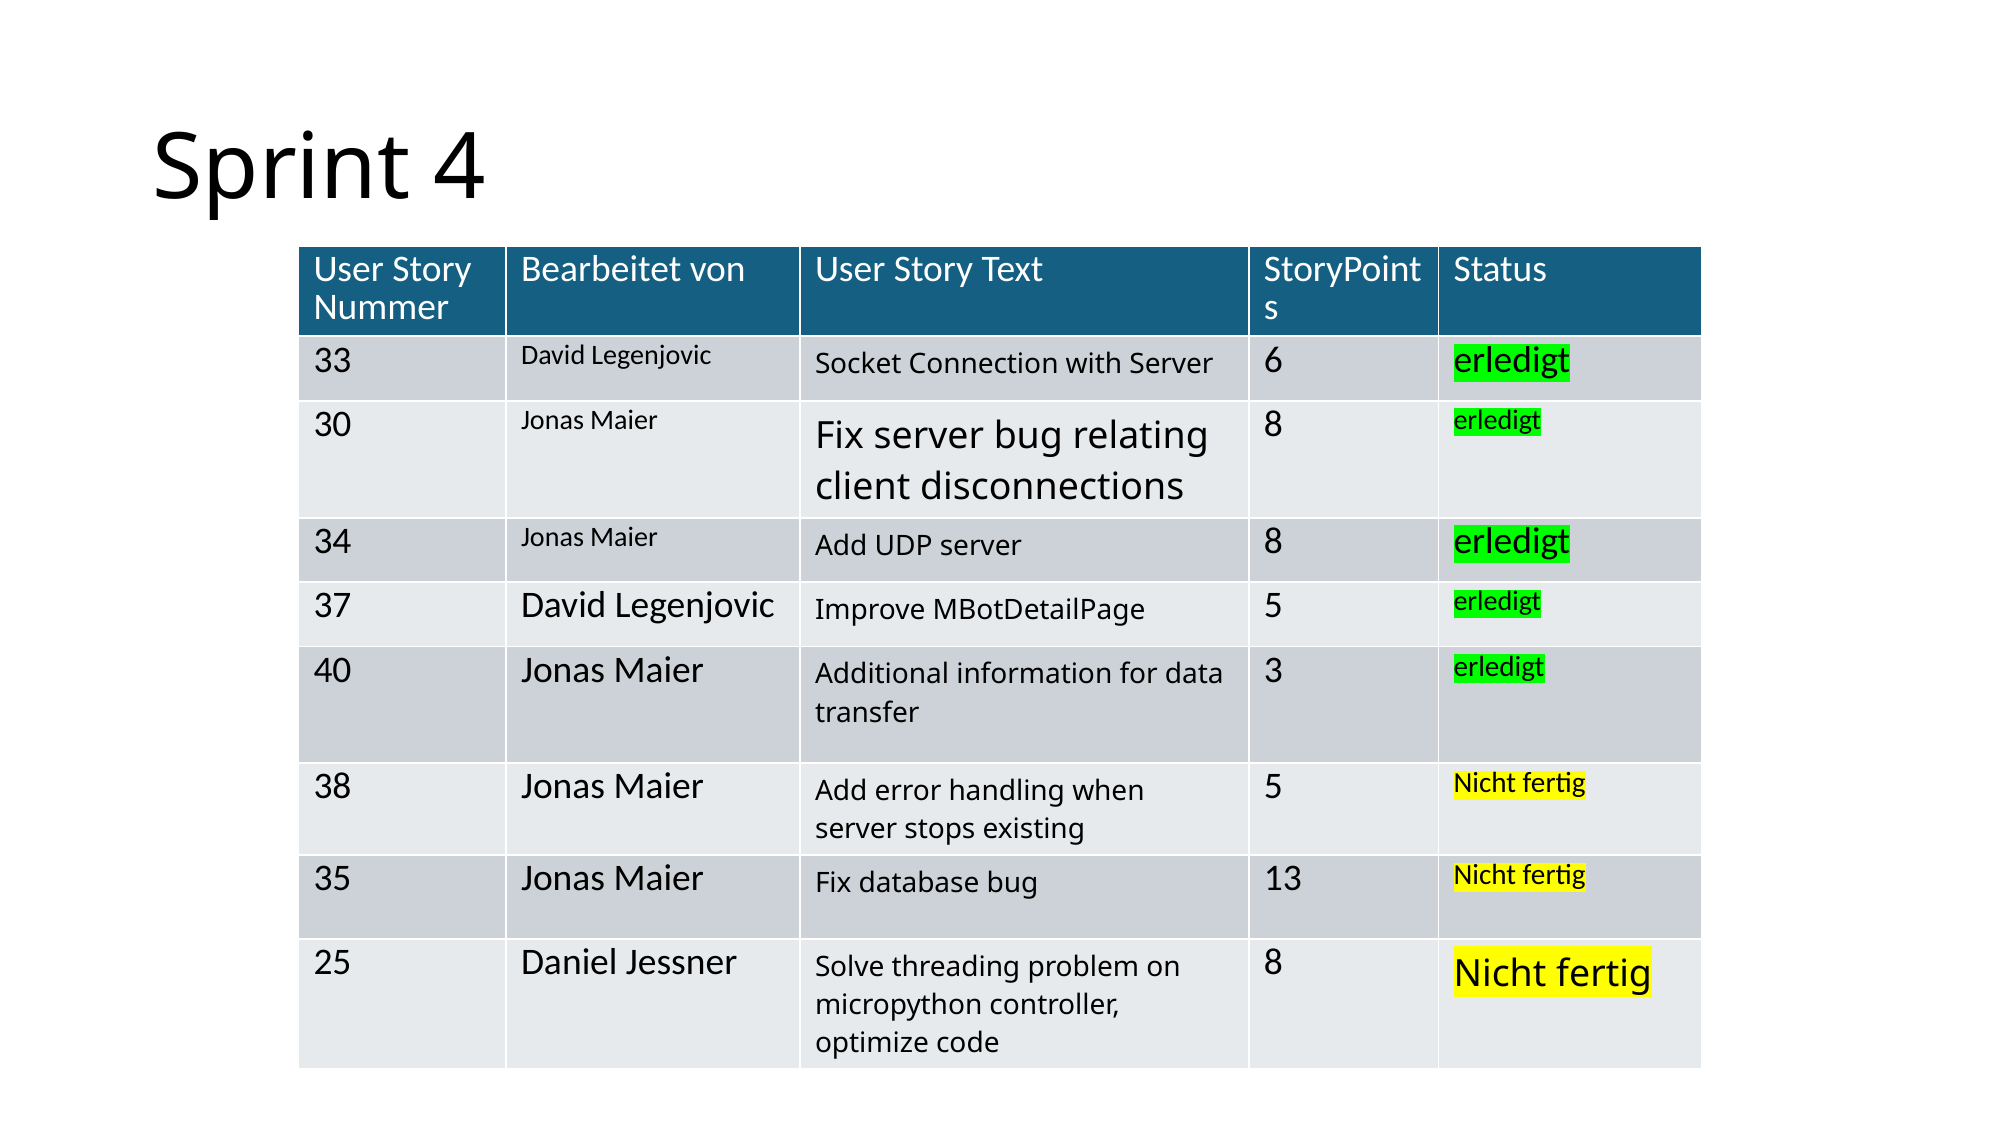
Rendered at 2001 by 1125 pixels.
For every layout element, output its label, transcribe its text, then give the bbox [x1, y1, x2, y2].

table_cell 35 [299, 856, 505, 938]
table_cell Additional information for data transfer [801, 647, 1248, 762]
table_cell erledigt [1439, 402, 1701, 517]
table_cell Add error handling when server stops existing [801, 764, 1248, 854]
table_header StoryPoints [1250, 247, 1438, 335]
title Sprint 4 [137, 59, 1863, 278]
table_cell Nicht fertig [1439, 940, 1701, 1068]
table_cell 30 [299, 402, 505, 517]
table_header User Story Nummer [299, 247, 505, 335]
table_cell David Legenjovic [507, 583, 799, 646]
table_cell 38 [299, 764, 505, 854]
table_cell 5 [1250, 764, 1438, 854]
table_cell 5 [1250, 583, 1438, 646]
table_cell 6 [1250, 337, 1438, 400]
table_header Bearbeitet von [507, 247, 799, 335]
table_cell Jonas Maier [507, 519, 799, 581]
table_cell Fix database bug [801, 856, 1248, 938]
table_cell 34 [299, 519, 505, 581]
table_cell 40 [299, 647, 505, 762]
table_cell Improve MBotDetailPage [801, 583, 1248, 646]
table_cell erledigt [1439, 337, 1701, 400]
table_cell 8 [1250, 519, 1438, 581]
table_header Status [1439, 247, 1701, 335]
table_cell Solve threading problem on micropython controller, optimize code [801, 940, 1248, 1068]
table_cell 33 [299, 337, 505, 400]
table_cell 8 [1250, 402, 1438, 517]
table_cell David Legenjovic [507, 337, 799, 400]
table_cell 37 [299, 583, 505, 646]
table_cell Nicht fertig [1439, 856, 1701, 938]
table_cell 3 [1250, 647, 1438, 762]
table_cell Jonas Maier [507, 402, 799, 517]
table_cell Socket Connection with Server [801, 337, 1248, 400]
table_header User Story Text [801, 247, 1248, 335]
table_cell Jonas Maier [507, 647, 799, 762]
table_cell erledigt [1439, 647, 1701, 762]
table_cell 25 [299, 940, 505, 1068]
table_cell Nicht fertig [1439, 764, 1701, 854]
table_cell 8 [1250, 940, 1438, 1068]
table_cell Daniel Jessner [507, 940, 799, 1068]
table_cell 13 [1250, 856, 1438, 938]
table_cell Jonas Maier [507, 764, 799, 854]
table_cell Add UDP server [801, 519, 1248, 581]
table_cell erledigt [1439, 583, 1701, 646]
table_cell Fix server bug relating client disconnections [801, 402, 1248, 517]
table_cell Jonas Maier [507, 856, 799, 938]
table_cell erledigt [1439, 519, 1701, 581]
